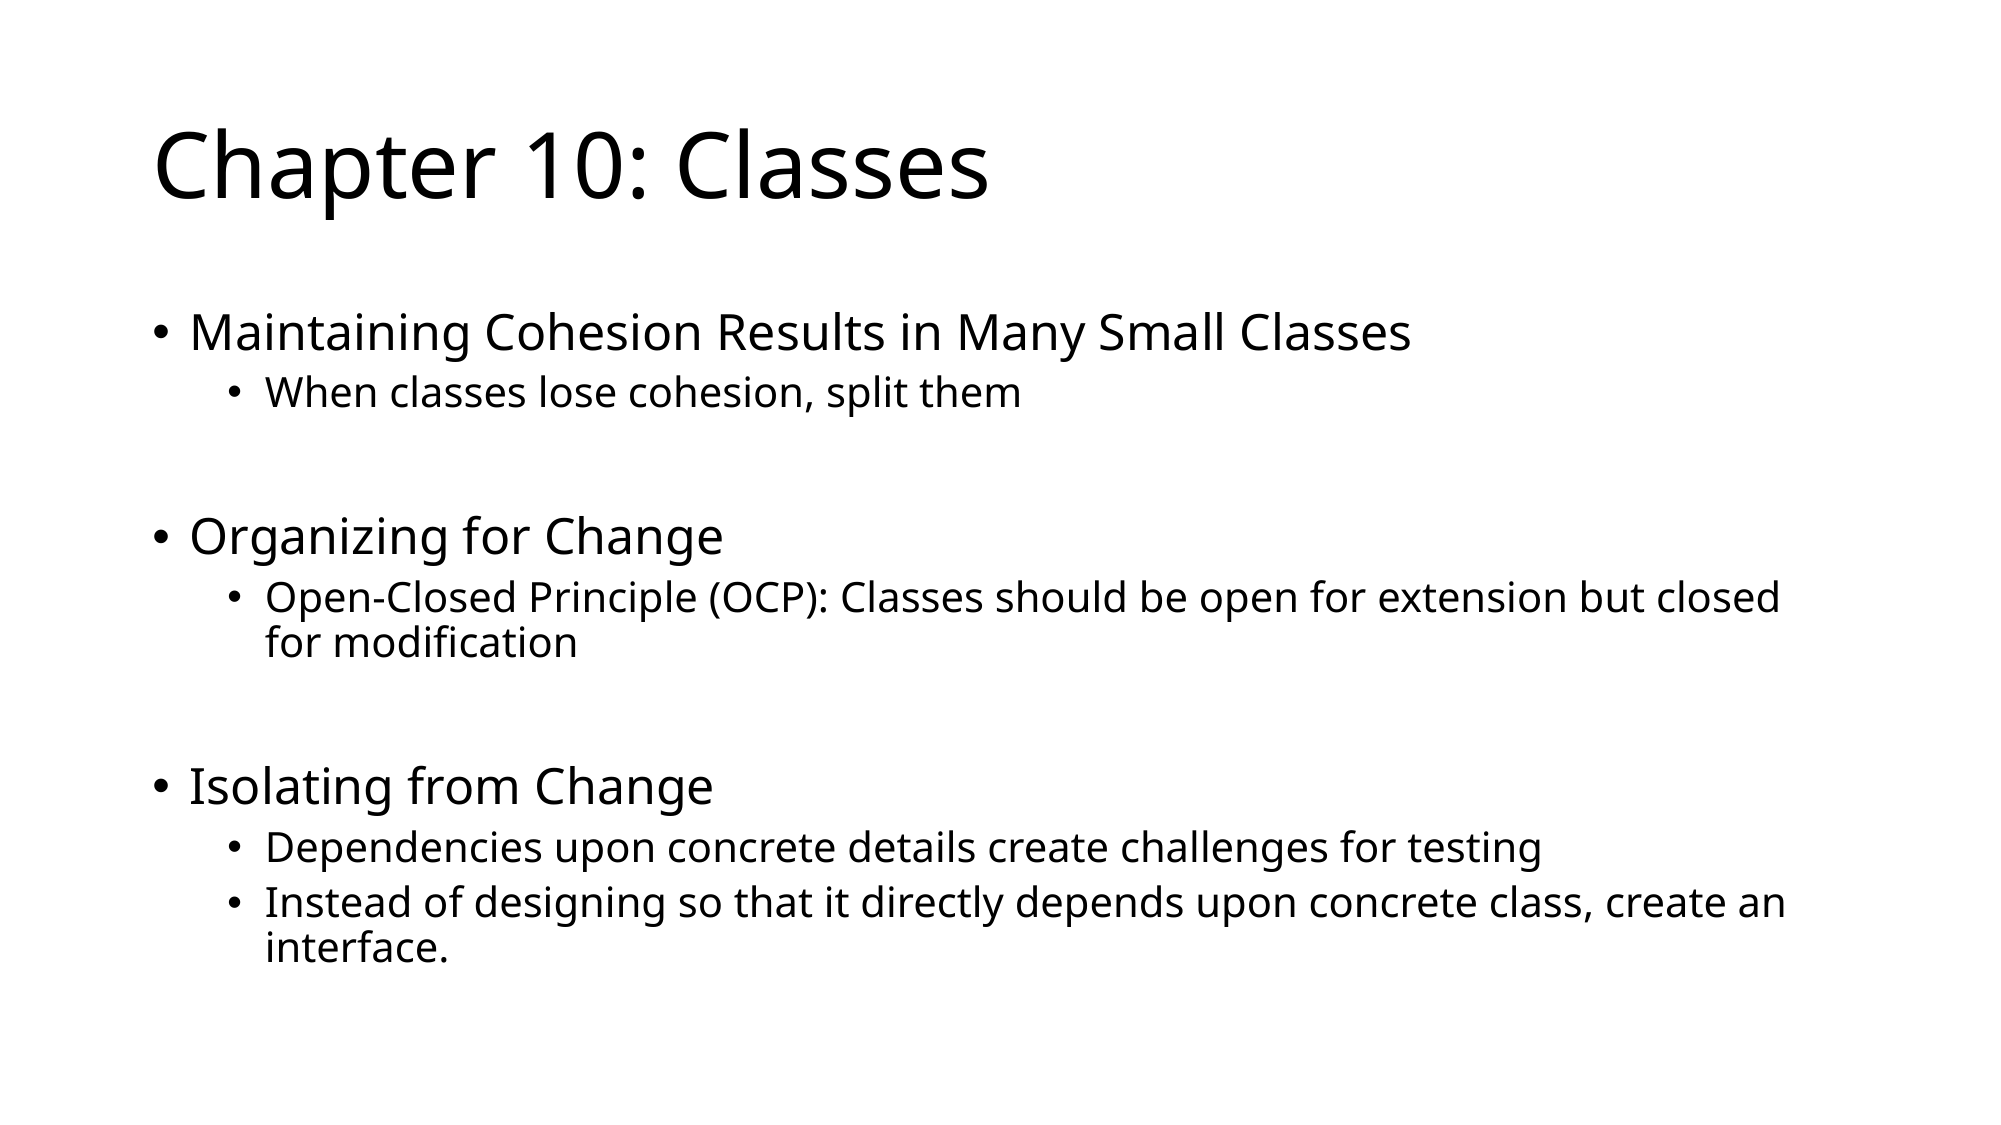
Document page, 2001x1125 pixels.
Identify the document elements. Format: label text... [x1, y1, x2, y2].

title Chapter 10: Classes [137, 59, 1863, 278]
list Maintaining Cohesion Results in Many Small Classes When classes lose cohesion, split them Organizing for Change Open-Closed Principle (OCP): Classes should be open for extension but closed for modification Isolating from Change Dependencies upon concrete details create challenges for testing Instead of designing so that it directly depends upon concrete class, create an interface. [137, 299, 1863, 1125]
